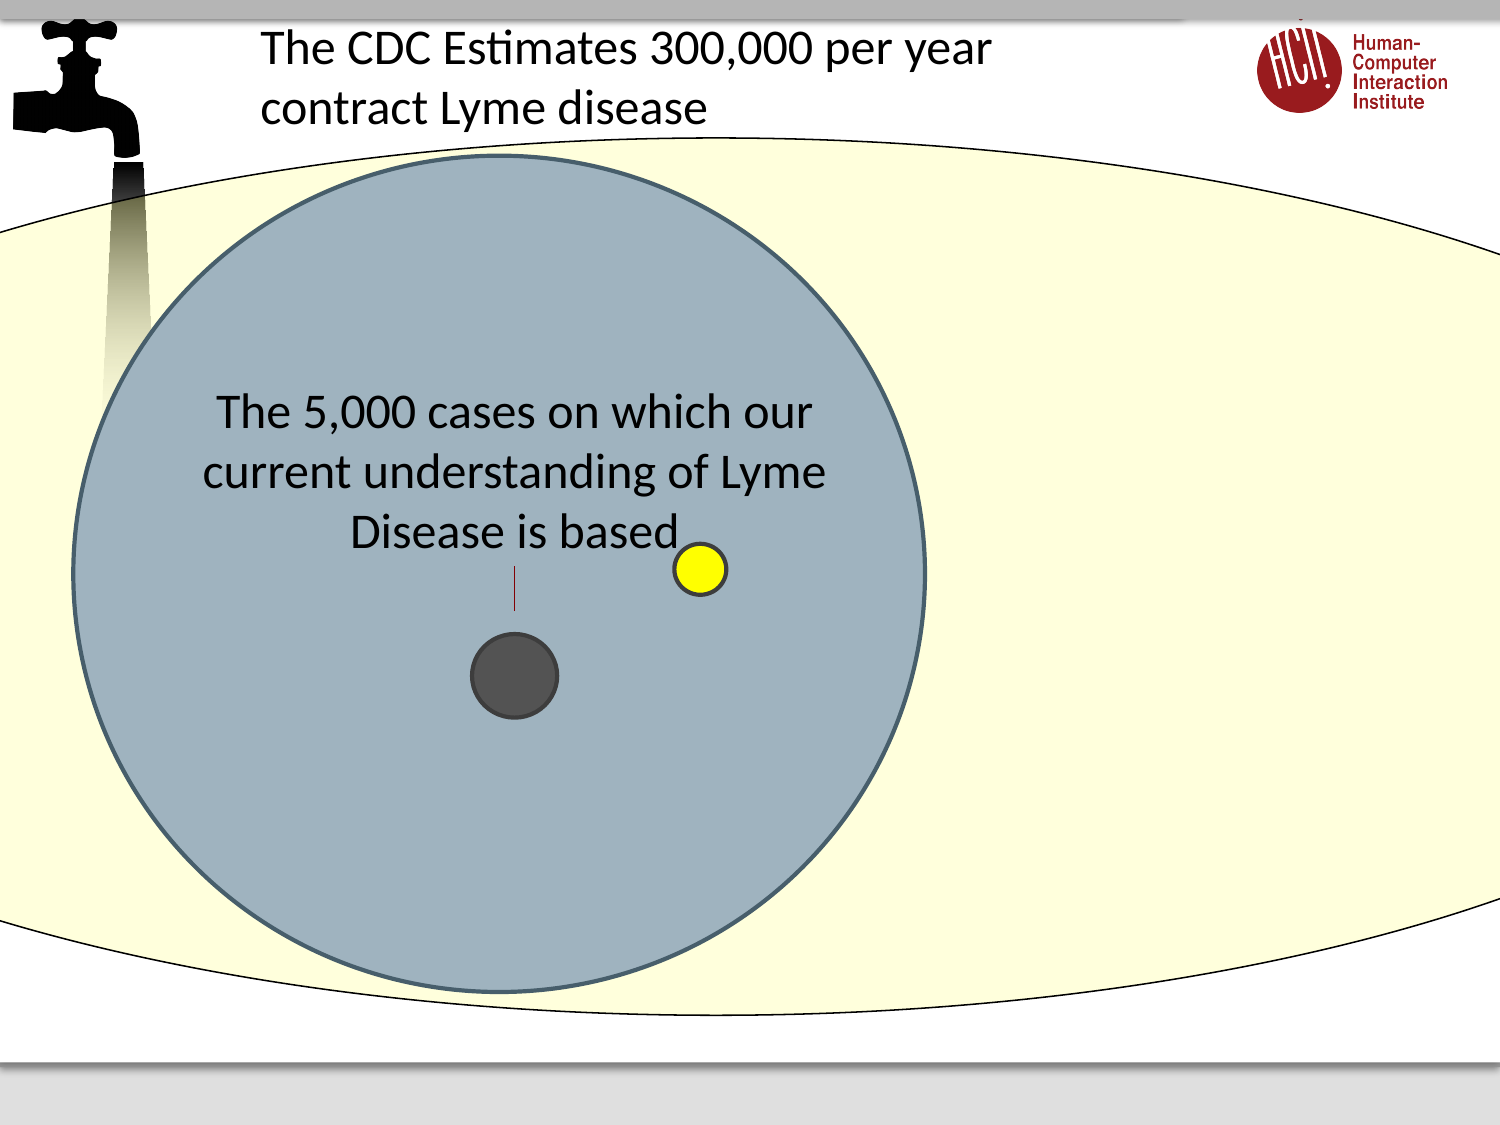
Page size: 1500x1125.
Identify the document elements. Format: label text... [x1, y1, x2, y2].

text_box The CDC Estimates 300,000 per year contract Lyme disease [245, 7, 1086, 142]
picture [13, 20, 140, 158]
text_box [0, 142, 1500, 1016]
text_box [672, 541, 729, 597]
text_box [469, 631, 560, 720]
text_box [71, 153, 928, 995]
picture [1257, 20, 1447, 113]
text_box The 5,000 cases on which our current understanding of Lyme Disease is based [129, 371, 901, 567]
